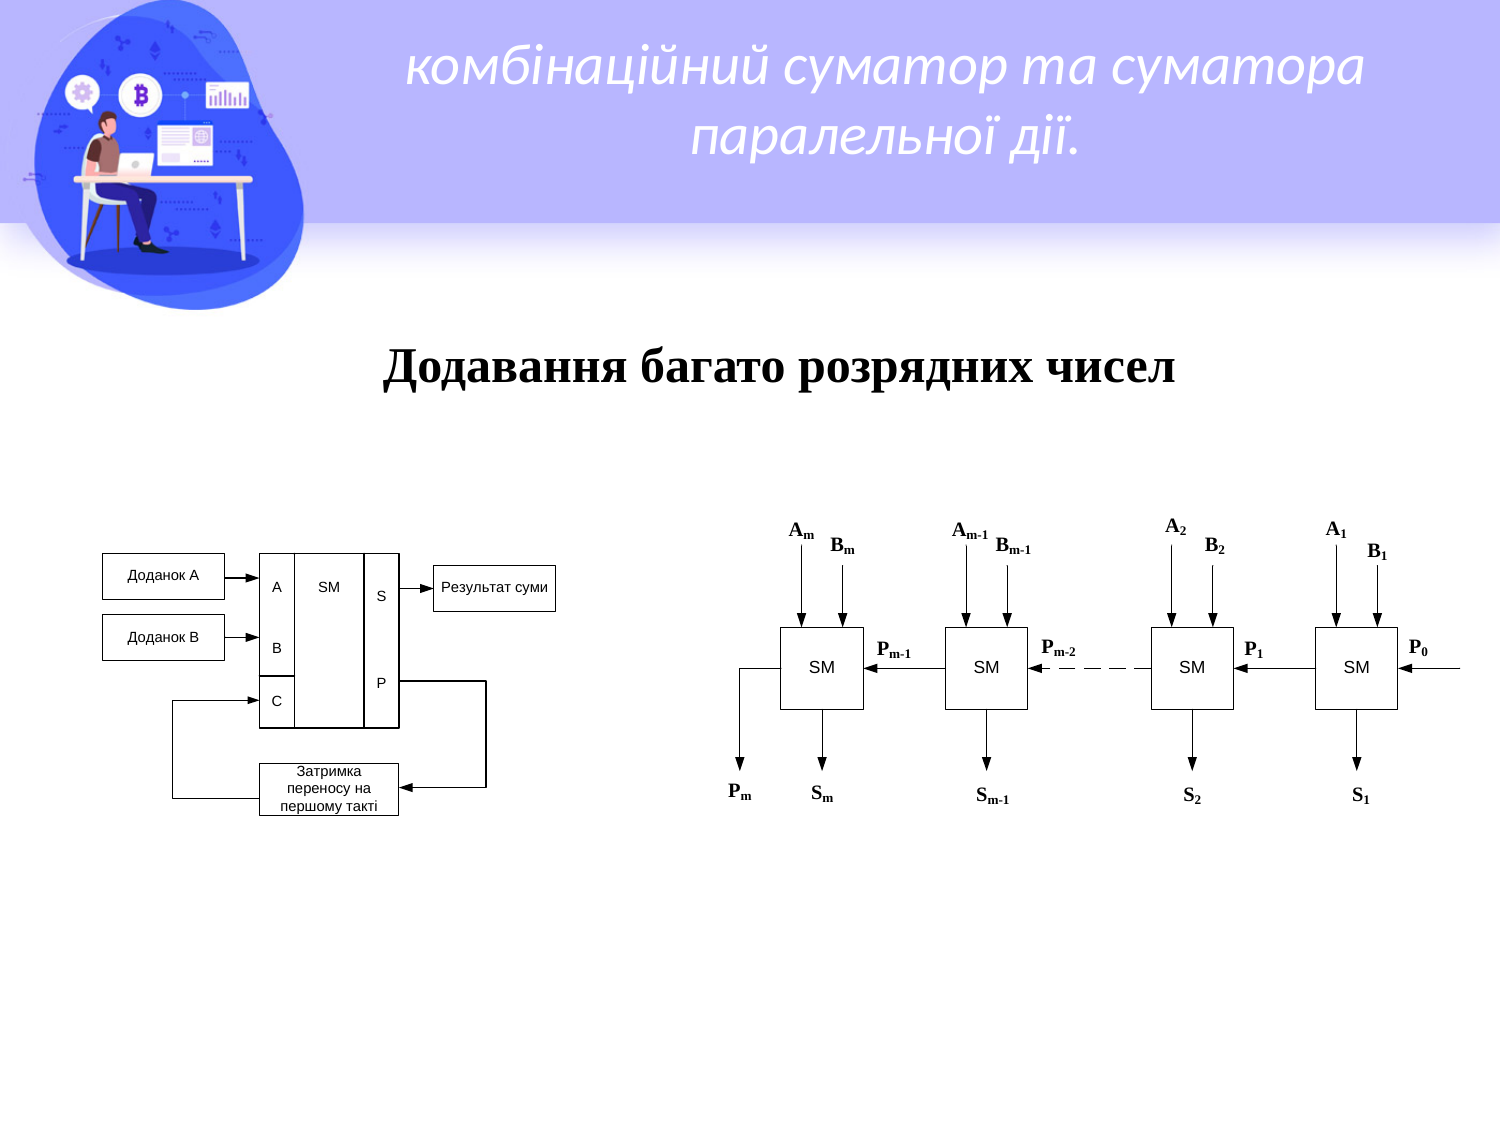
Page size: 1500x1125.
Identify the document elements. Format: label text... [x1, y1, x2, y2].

text_box Додавання багато розрядних чисел [348, 324, 1211, 400]
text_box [702, 491, 1477, 838]
title комбінаційний суматор та суматора паралельної дії. [301, 7, 1471, 185]
picture [0, 1, 1500, 1125]
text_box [100, 550, 559, 819]
